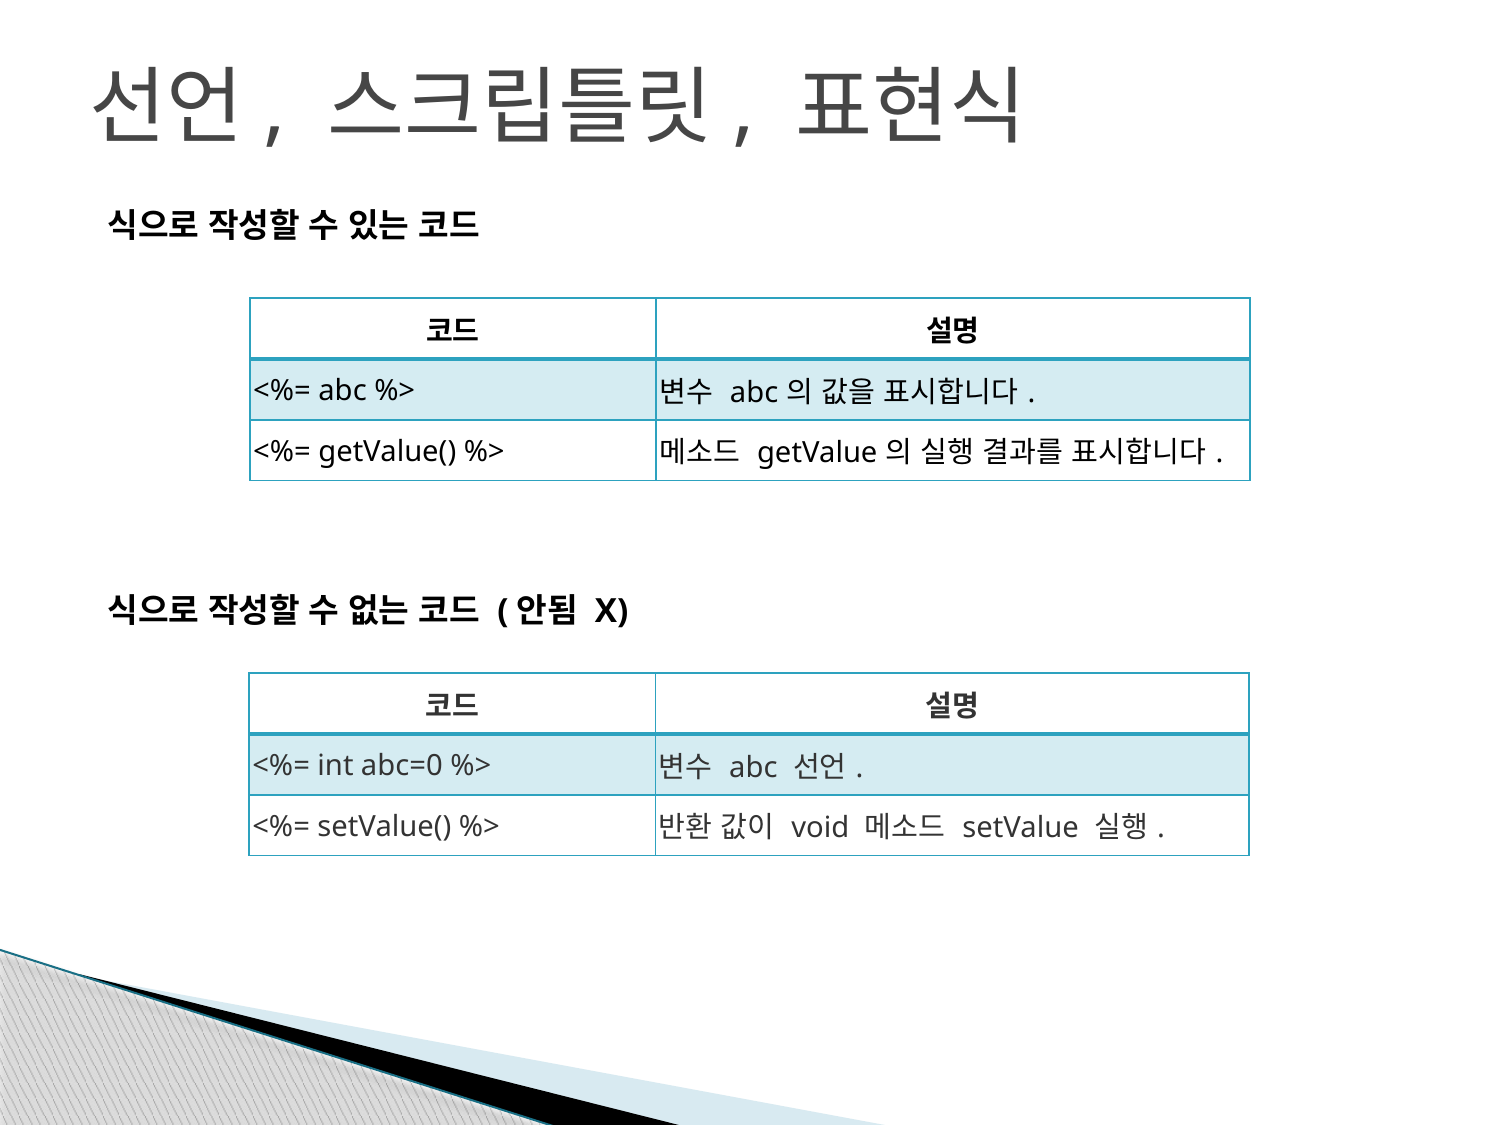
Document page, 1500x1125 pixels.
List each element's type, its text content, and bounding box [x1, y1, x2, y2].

table_header 설명 [656, 674, 1248, 732]
title 선언, 스크립틀릿, 표현식 [75, 45, 1425, 161]
table_cell 변수 abc 선언. [656, 736, 1248, 794]
table_header 코드 [251, 299, 655, 357]
table_cell 변수 abc의 값을 표시합니다. [657, 361, 1249, 419]
table_header 설명 [657, 299, 1249, 357]
table_cell 메소드 getValue의 실행 결과를 표시합니다. [657, 421, 1249, 480]
table_cell <%= abc %> [251, 361, 655, 419]
table_cell 반환 값이 void 메소드 setValue 실행. [656, 796, 1248, 855]
table_cell <%= getValue() %> [251, 421, 655, 480]
table_header 코드 [250, 674, 655, 732]
list 식으로 작성할 수 있는 코드 식으로 작성할 수 없는 코드 (안됨 X) [75, 196, 1425, 1071]
table_cell <%= int abc=0 %> [250, 736, 655, 794]
table_cell <%= setValue() %> [250, 796, 655, 855]
